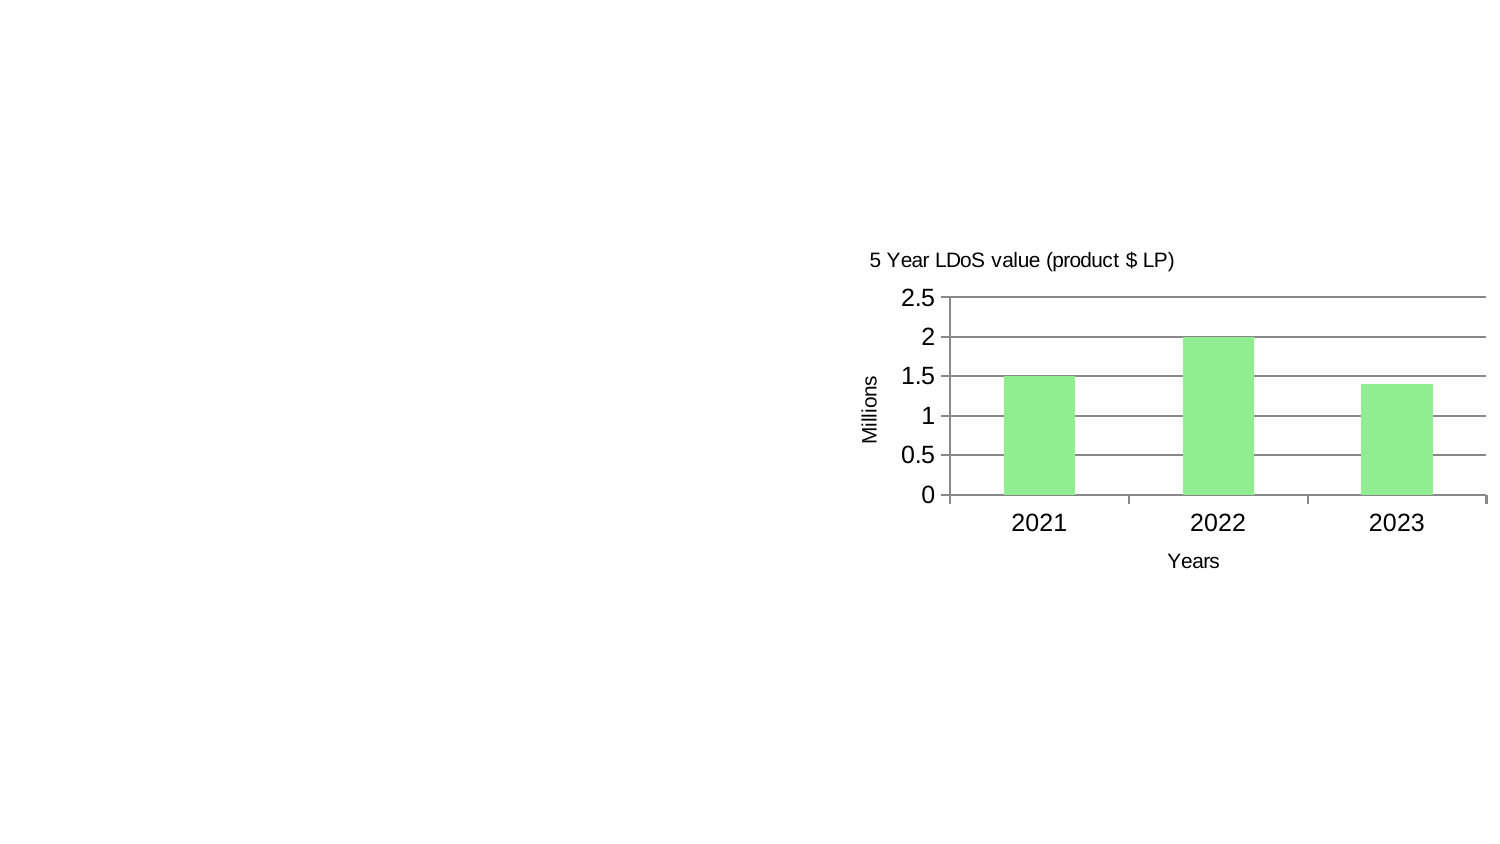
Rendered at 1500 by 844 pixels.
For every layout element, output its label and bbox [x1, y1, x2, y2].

chart [824, 224, 1500, 605]
